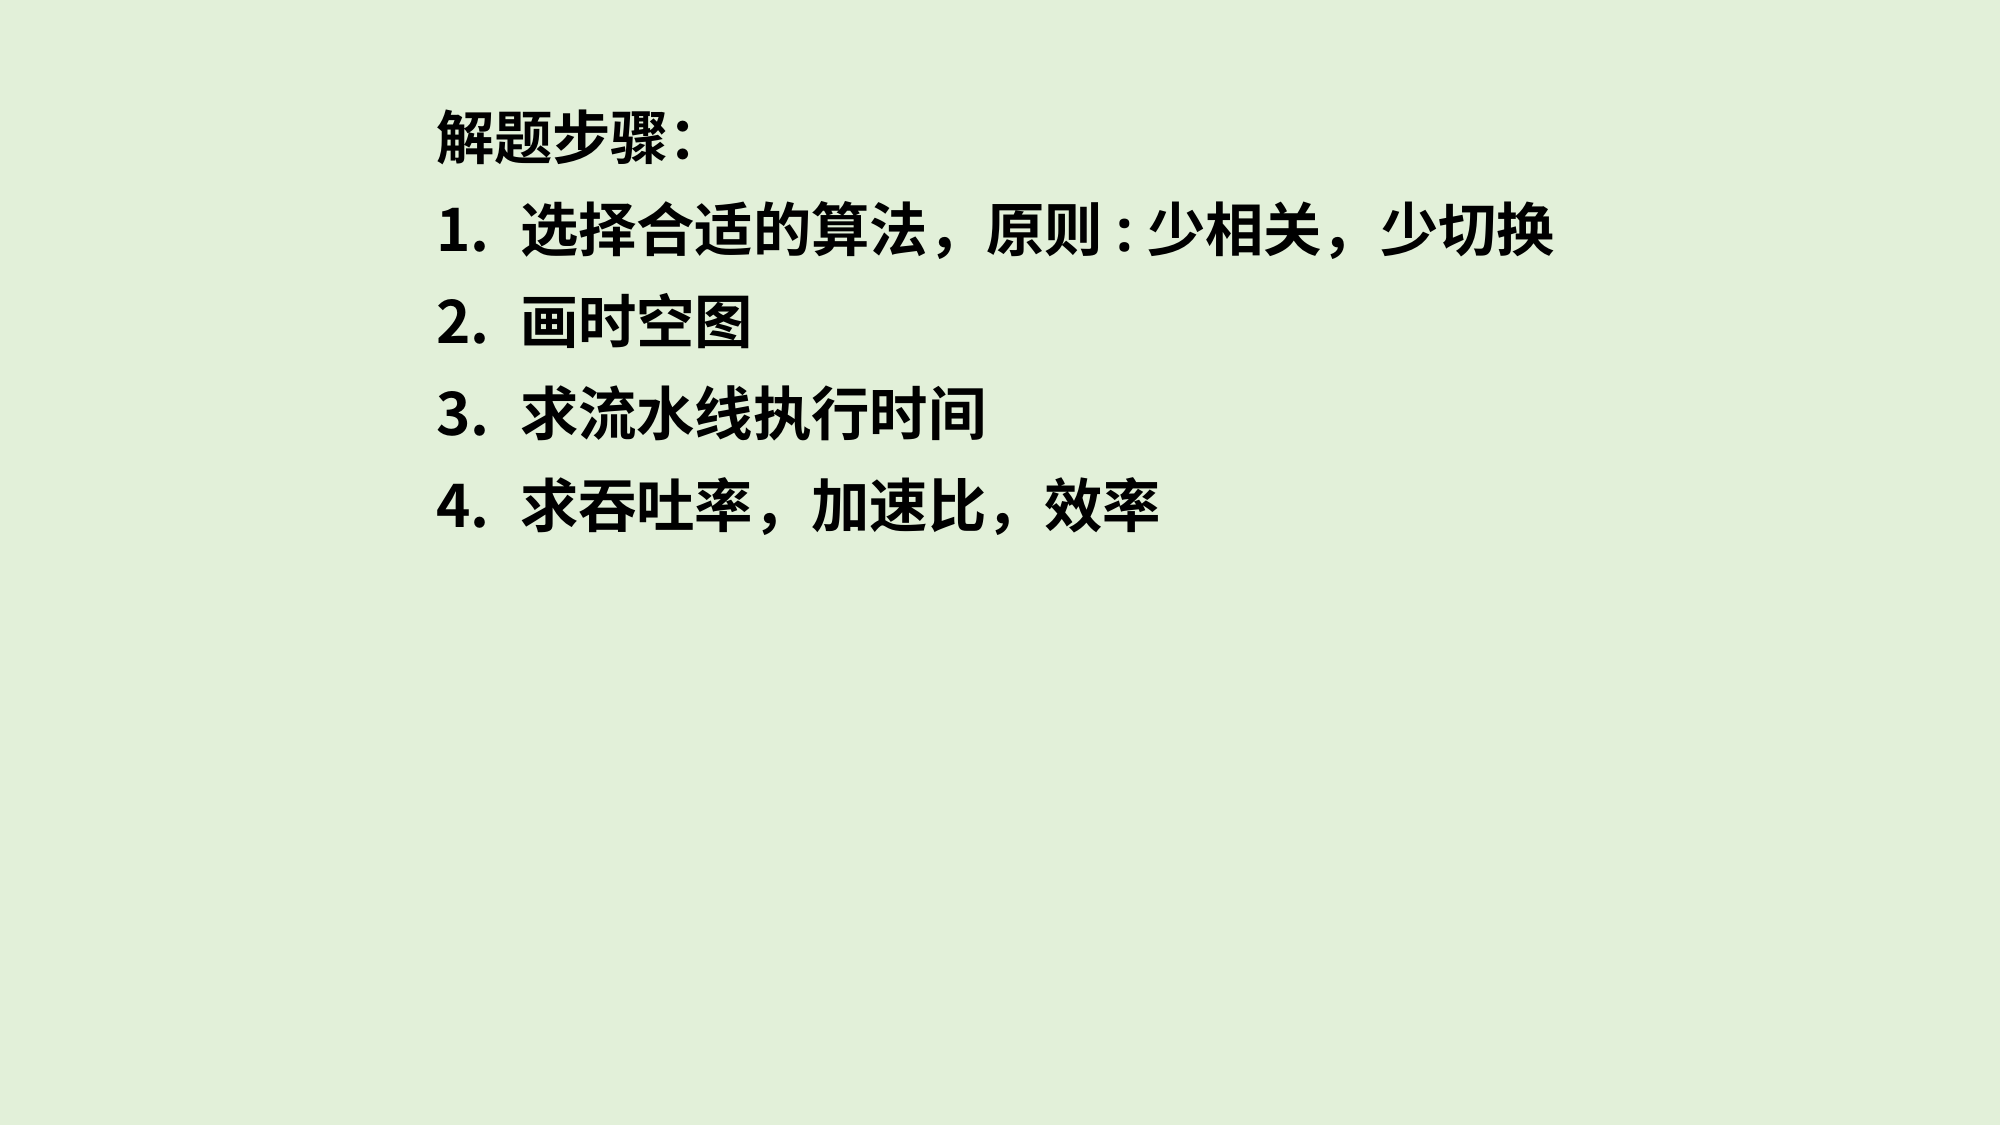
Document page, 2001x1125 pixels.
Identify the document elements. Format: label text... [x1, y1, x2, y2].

list 解题步骤： 选择合适的算法，原则:少相关，少切换 画时空图 求流水线执行时间 求吞吐率，加速比，效率 [421, 101, 1590, 870]
